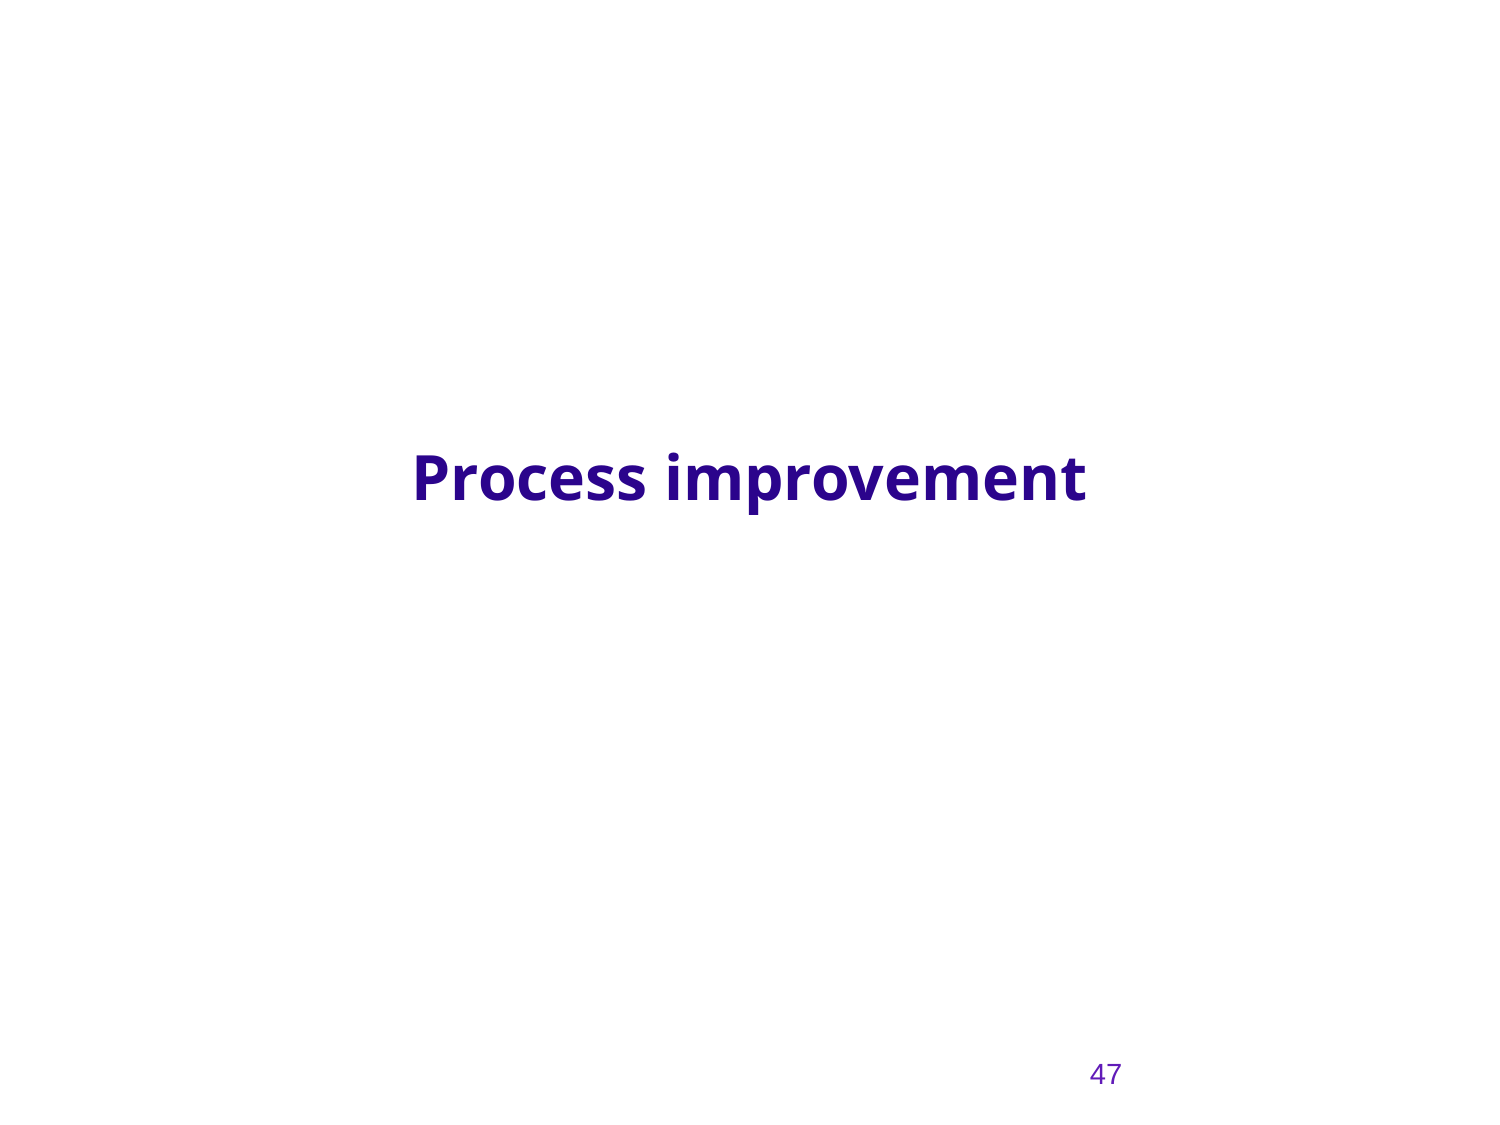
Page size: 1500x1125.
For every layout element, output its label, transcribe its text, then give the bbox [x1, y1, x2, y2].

slide_number ‹#› [1074, 1042, 1425, 1103]
title Process improvement [75, 381, 1425, 570]
